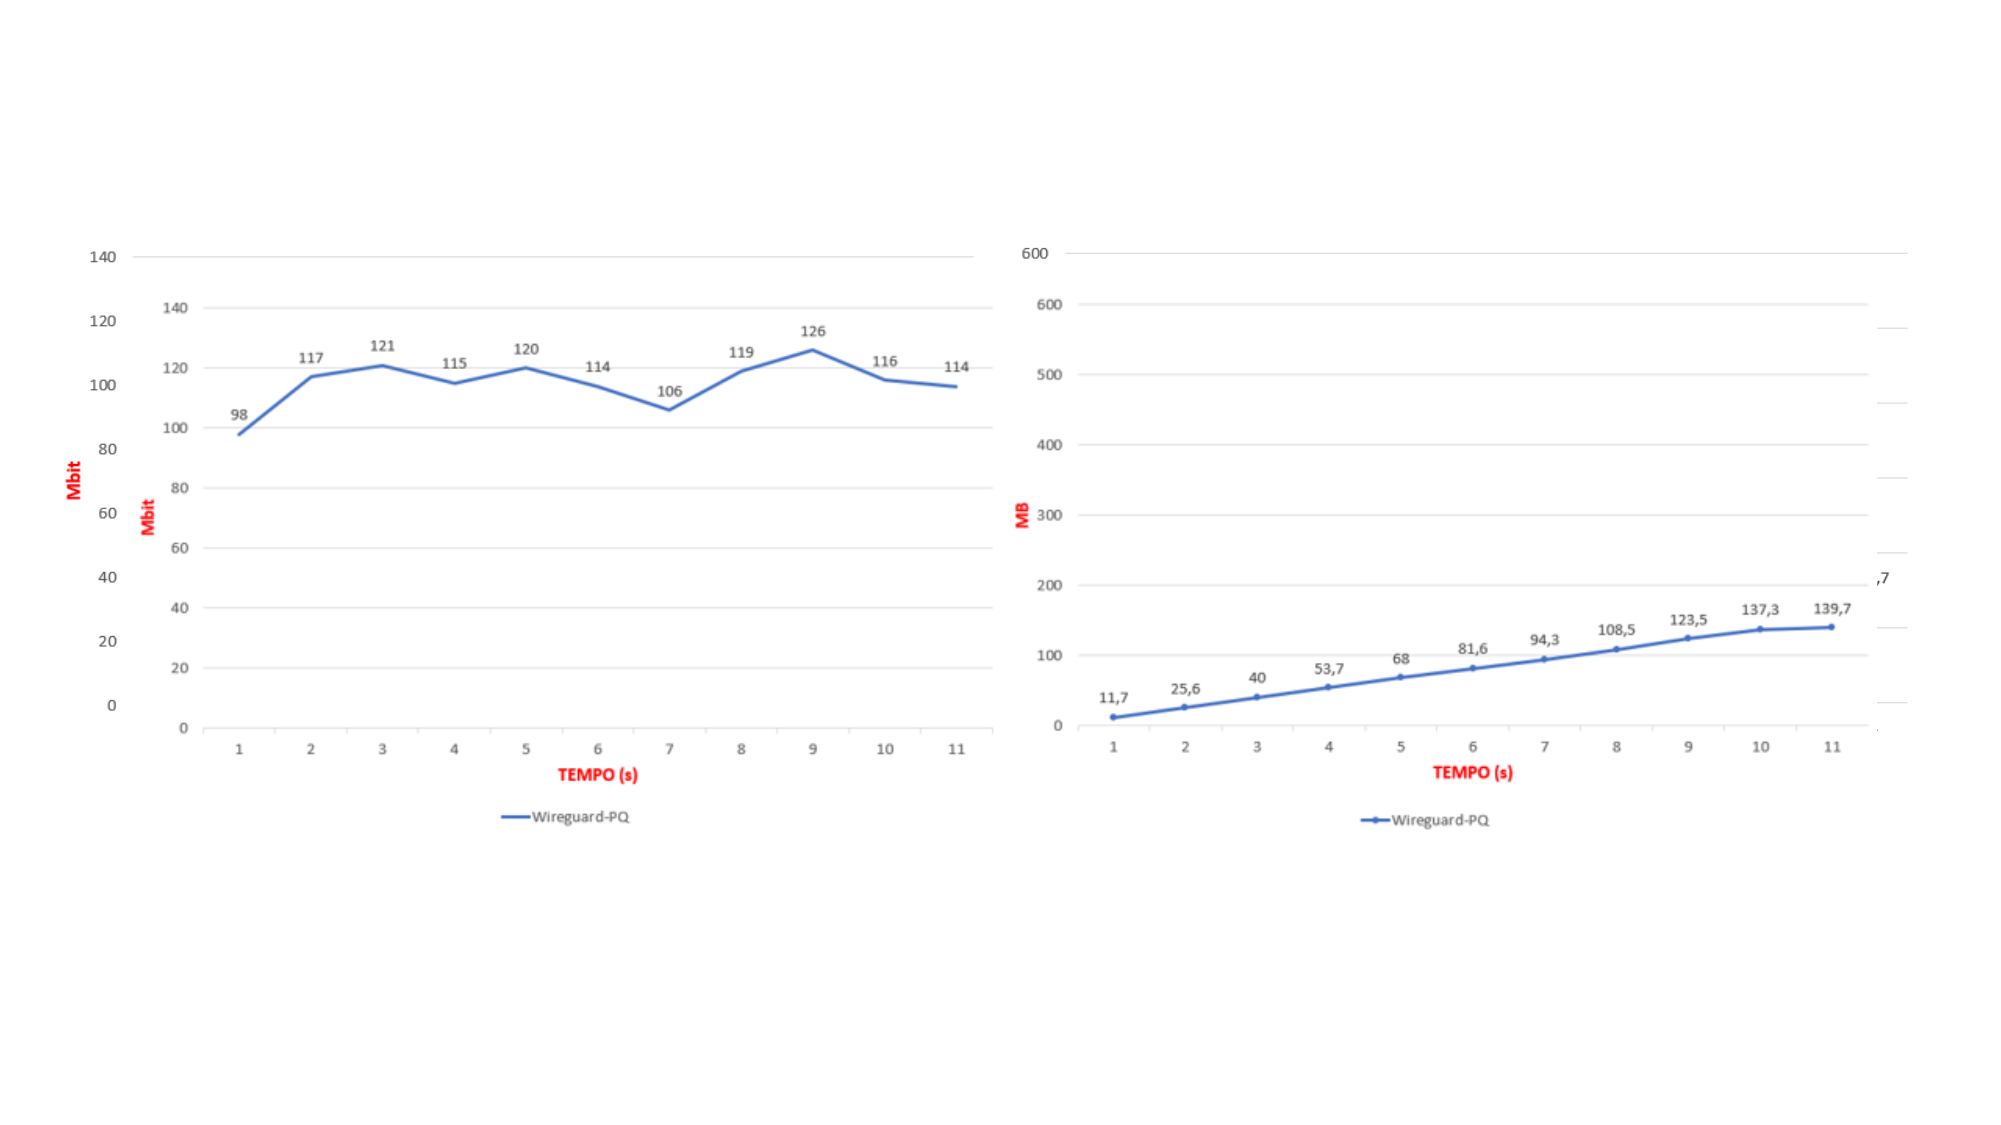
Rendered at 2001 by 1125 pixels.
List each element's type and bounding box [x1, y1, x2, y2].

picture [52, 235, 1910, 850]
